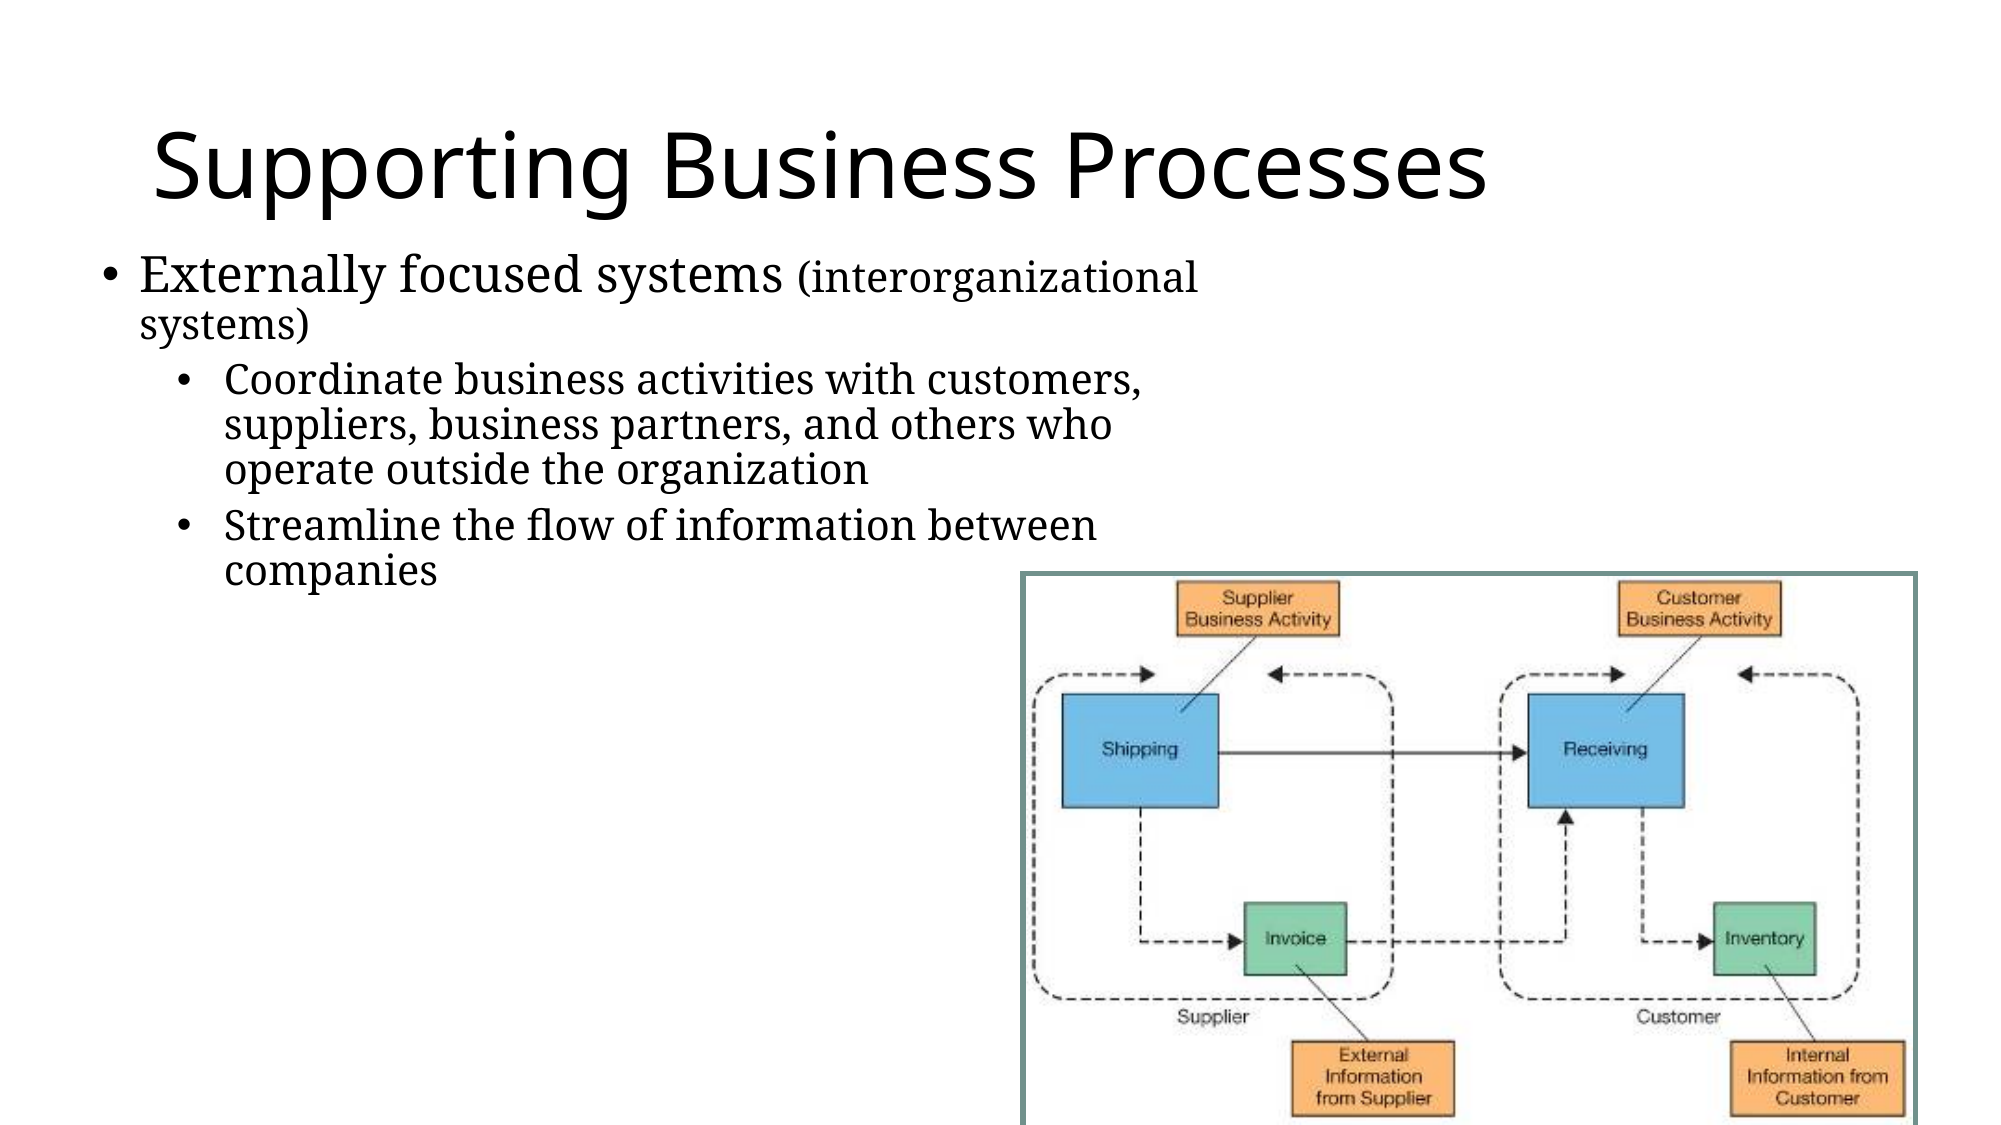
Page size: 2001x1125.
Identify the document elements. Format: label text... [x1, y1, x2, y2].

list Externally focused systems (interorganizational systems) Coordinate business activities with customers, suppliers, business partners, and others who operate outside the organization Streamline the flow of information between companies [86, 242, 1263, 576]
title Supporting Business Processes [137, 59, 1863, 278]
picture [1025, 575, 1914, 1125]
